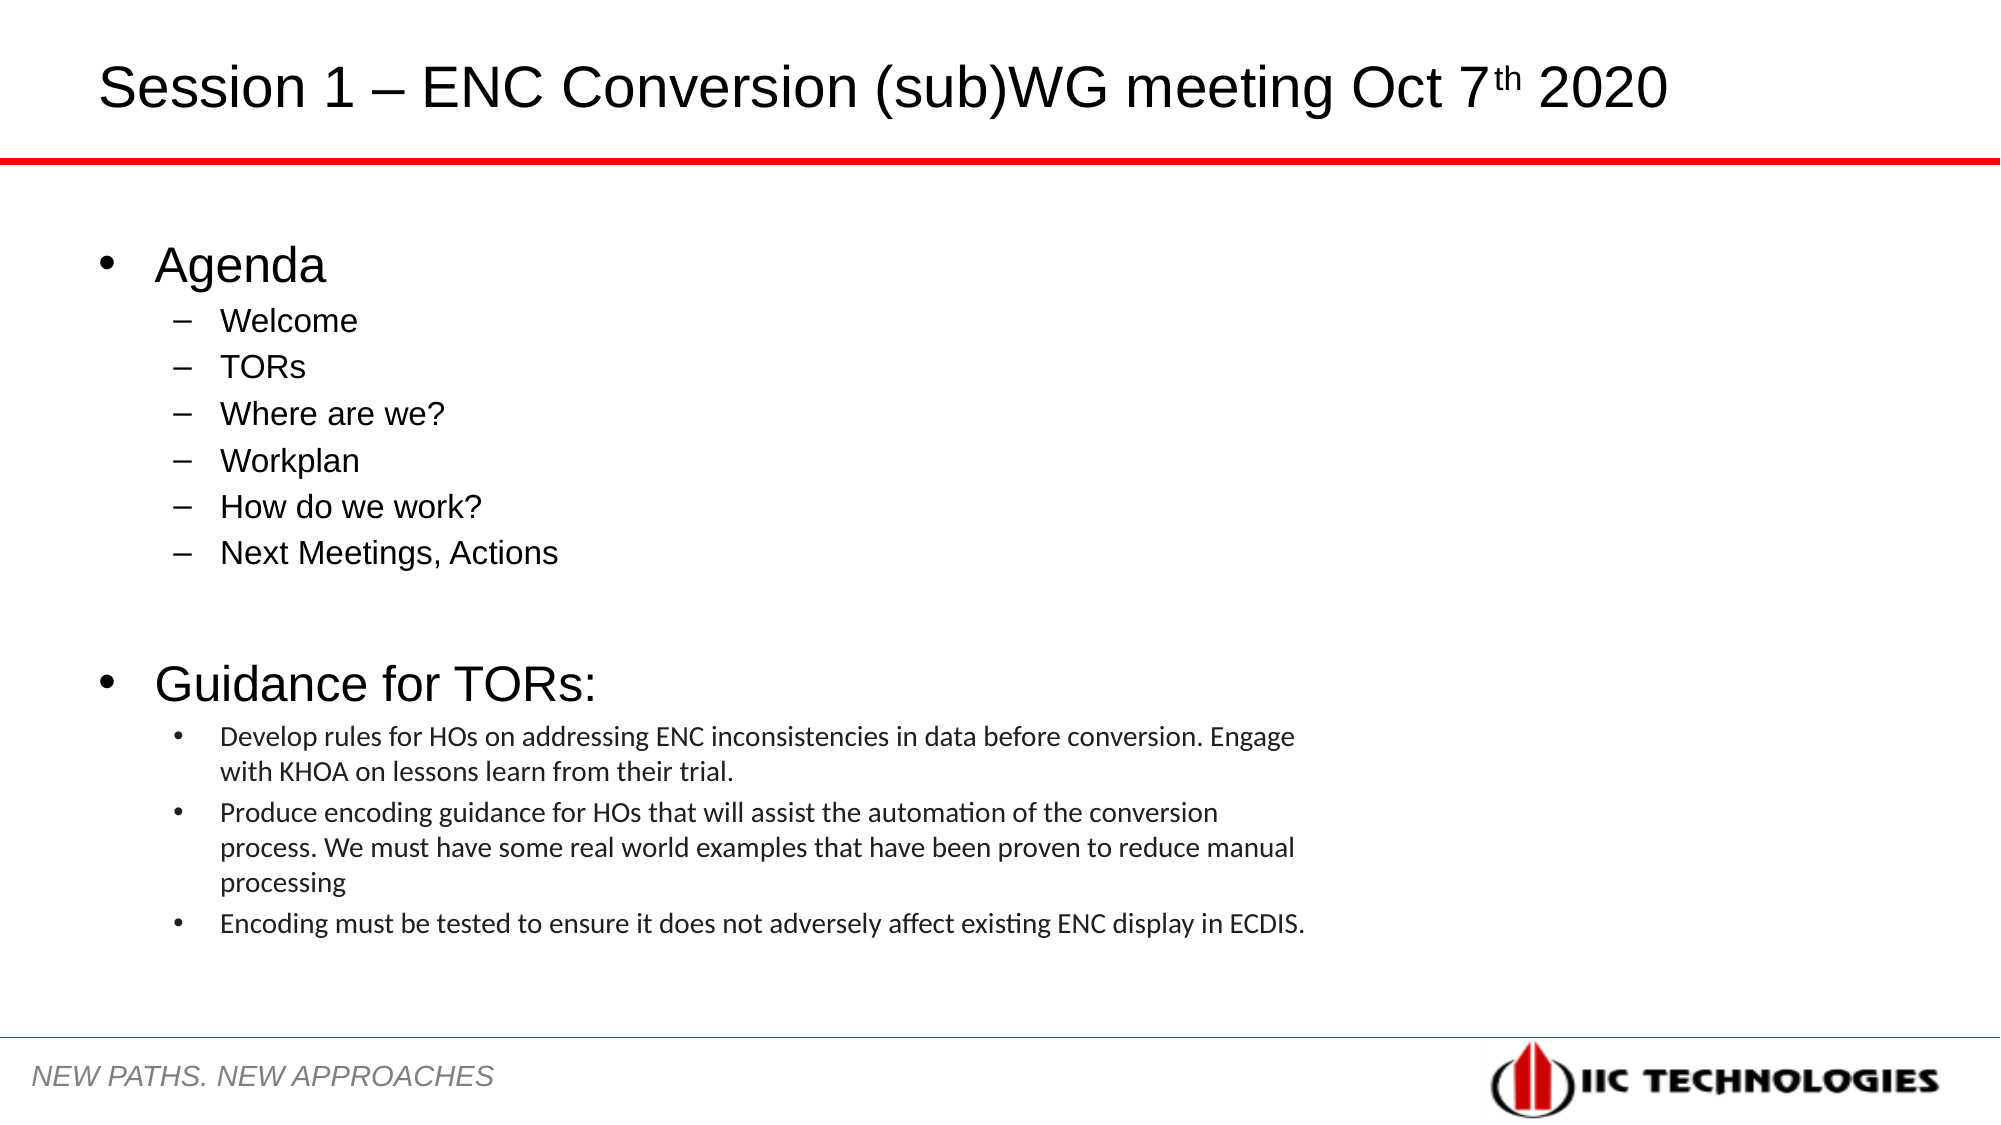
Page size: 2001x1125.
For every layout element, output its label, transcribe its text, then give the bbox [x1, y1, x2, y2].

list Agenda Welcome TORs Where are we? Workplan How do we work? Next Meetings, Actions Guidance for TORs: Develop rules for HOs on addressing ENC inconsistencies in data before conversion. Engage with KHOA on lessons learn from their trial. Produce encoding guidance for HOs that will assist the automation of the conversion process. We must have some real world examples that have been proven to reduce manual processing Encoding must be tested to ensure it does not adversely affect existing ENC display in ECDIS. [83, 224, 1330, 1000]
title Session 1 – ENC Conversion (sub)WG meeting Oct 7th 2020 [83, 14, 1809, 155]
picture [1483, 1040, 1950, 1120]
